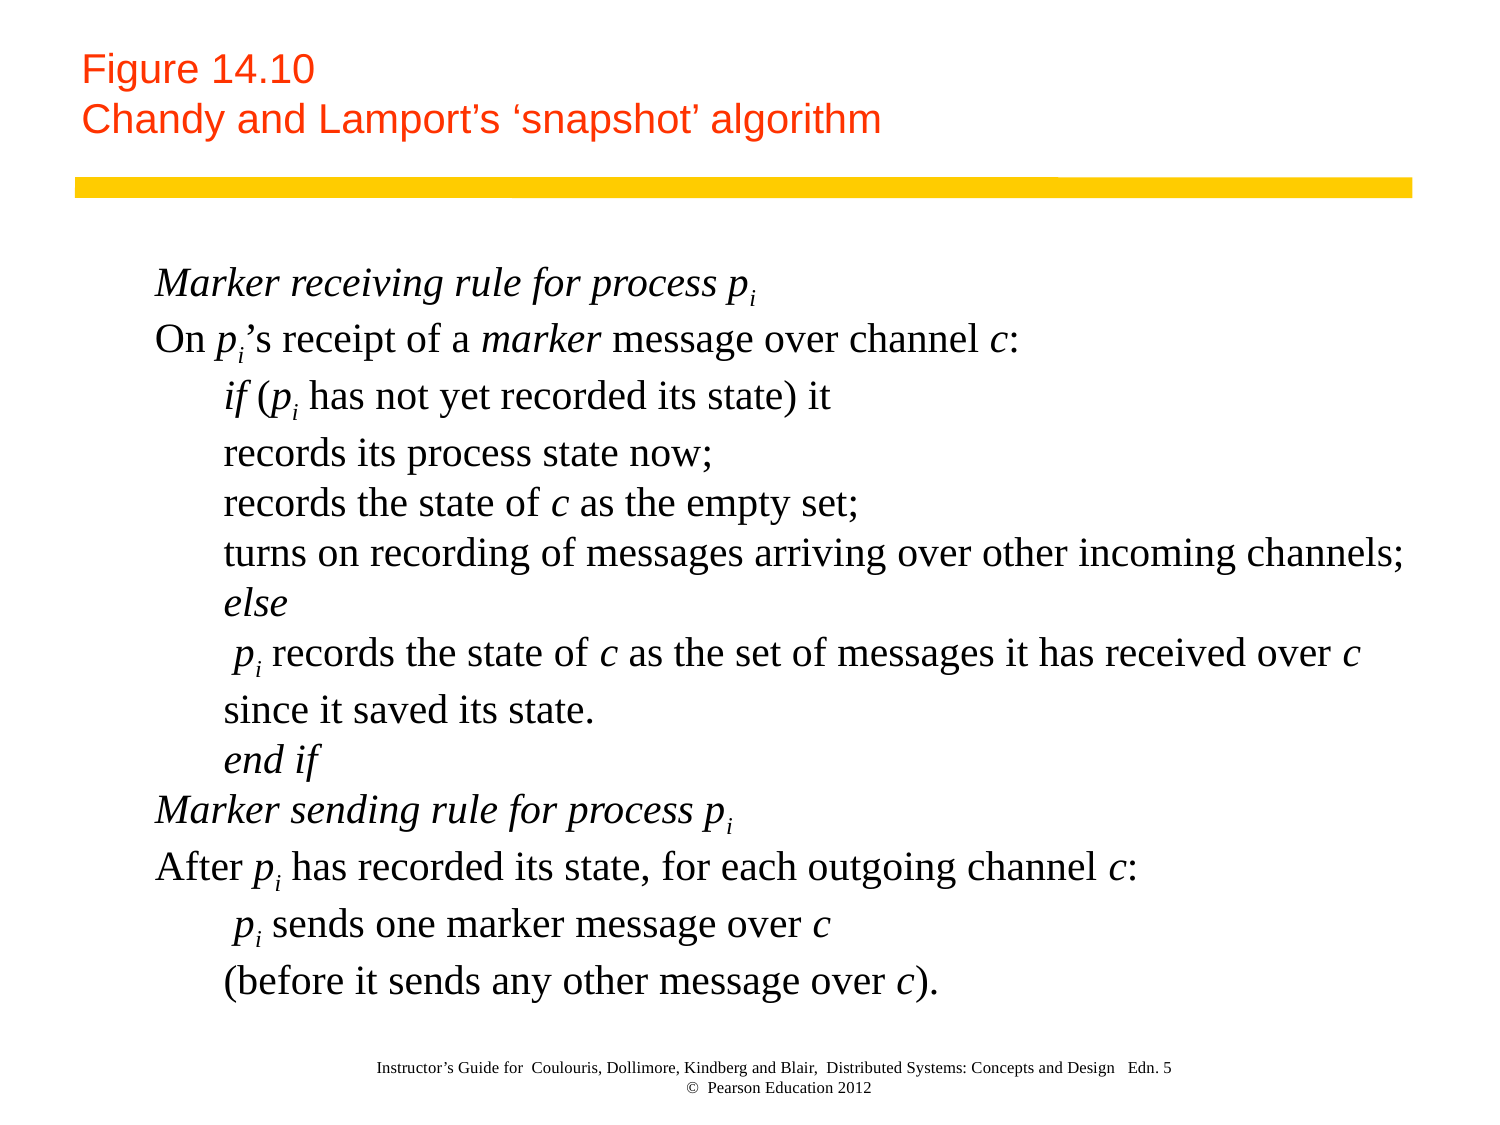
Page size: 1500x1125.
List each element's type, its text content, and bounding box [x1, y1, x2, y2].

text_box Instructor’s Guide for Coulouris, Dollimore, Kindberg and Blair, Distributed Systems: Concepts and Design Edn. 5 © Pearson Education 2012 [325, 1038, 1238, 1097]
text_box Marker receiving rule for process pi On pi’s receipt of a marker message over channel c: if (pi has not yet recorded its state) it records its process state now; records the state of c as the empty set; turns on recording of messages arriving over other incoming channels; else pi records the state of c as the set of messages it has received over c since it saved its state. end if Marker sending rule for process pi After pi has recorded its state, for each outgoing channel c: pi sends one marker message over c (before it sends any other message over c). [148, 254, 1413, 1003]
title Figure 14.10 Chandy and Lamport’s ‘snapshot’ algorithm [65, 0, 1413, 151]
